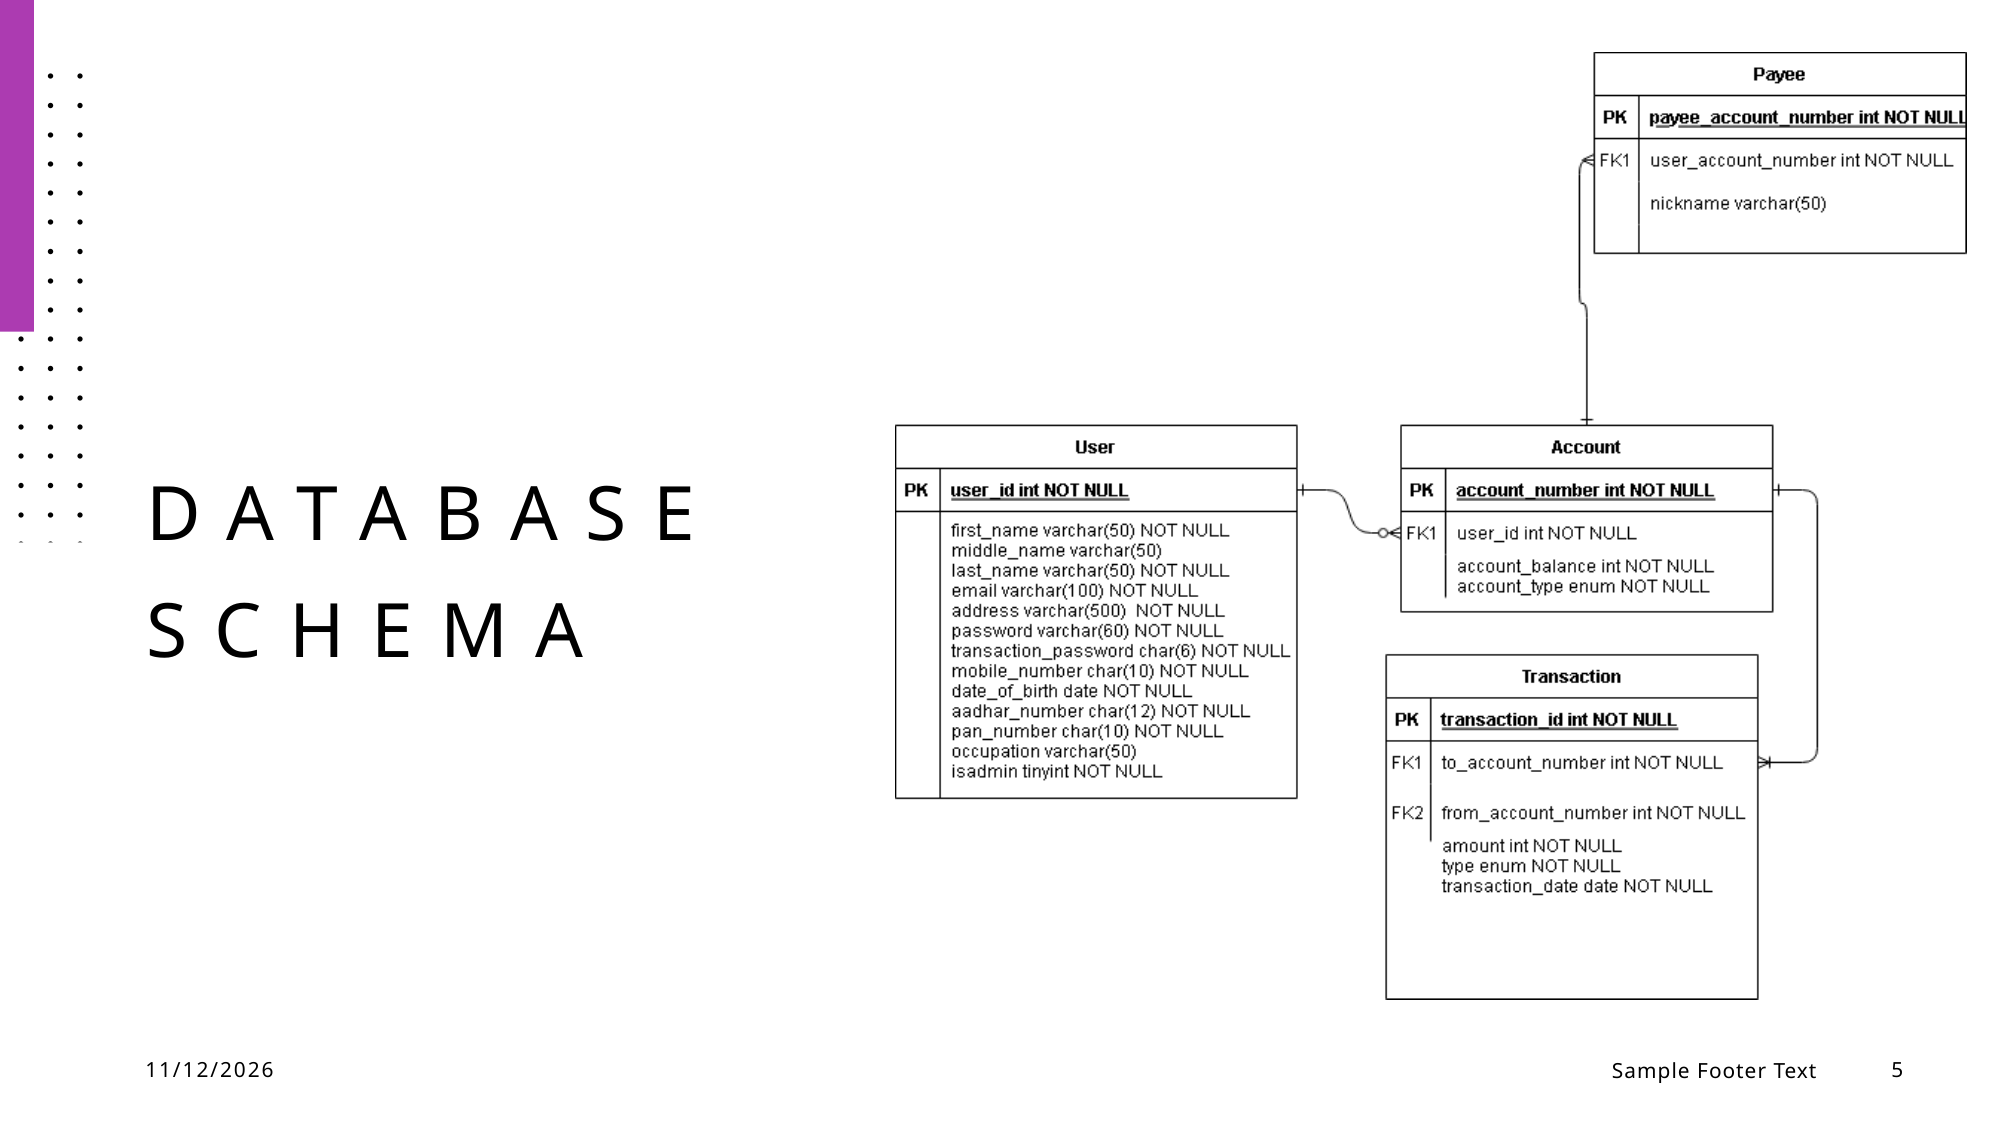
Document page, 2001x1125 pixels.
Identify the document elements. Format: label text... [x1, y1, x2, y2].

picture [6, 61, 94, 543]
footer Sample Footer Text [1262, 1040, 1831, 1101]
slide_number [130, 1040, 581, 1101]
picture [895, 52, 1967, 1001]
slide_number 5 [1831, 1040, 1919, 1101]
title DATABASE SCHEMA [131, 206, 895, 680]
